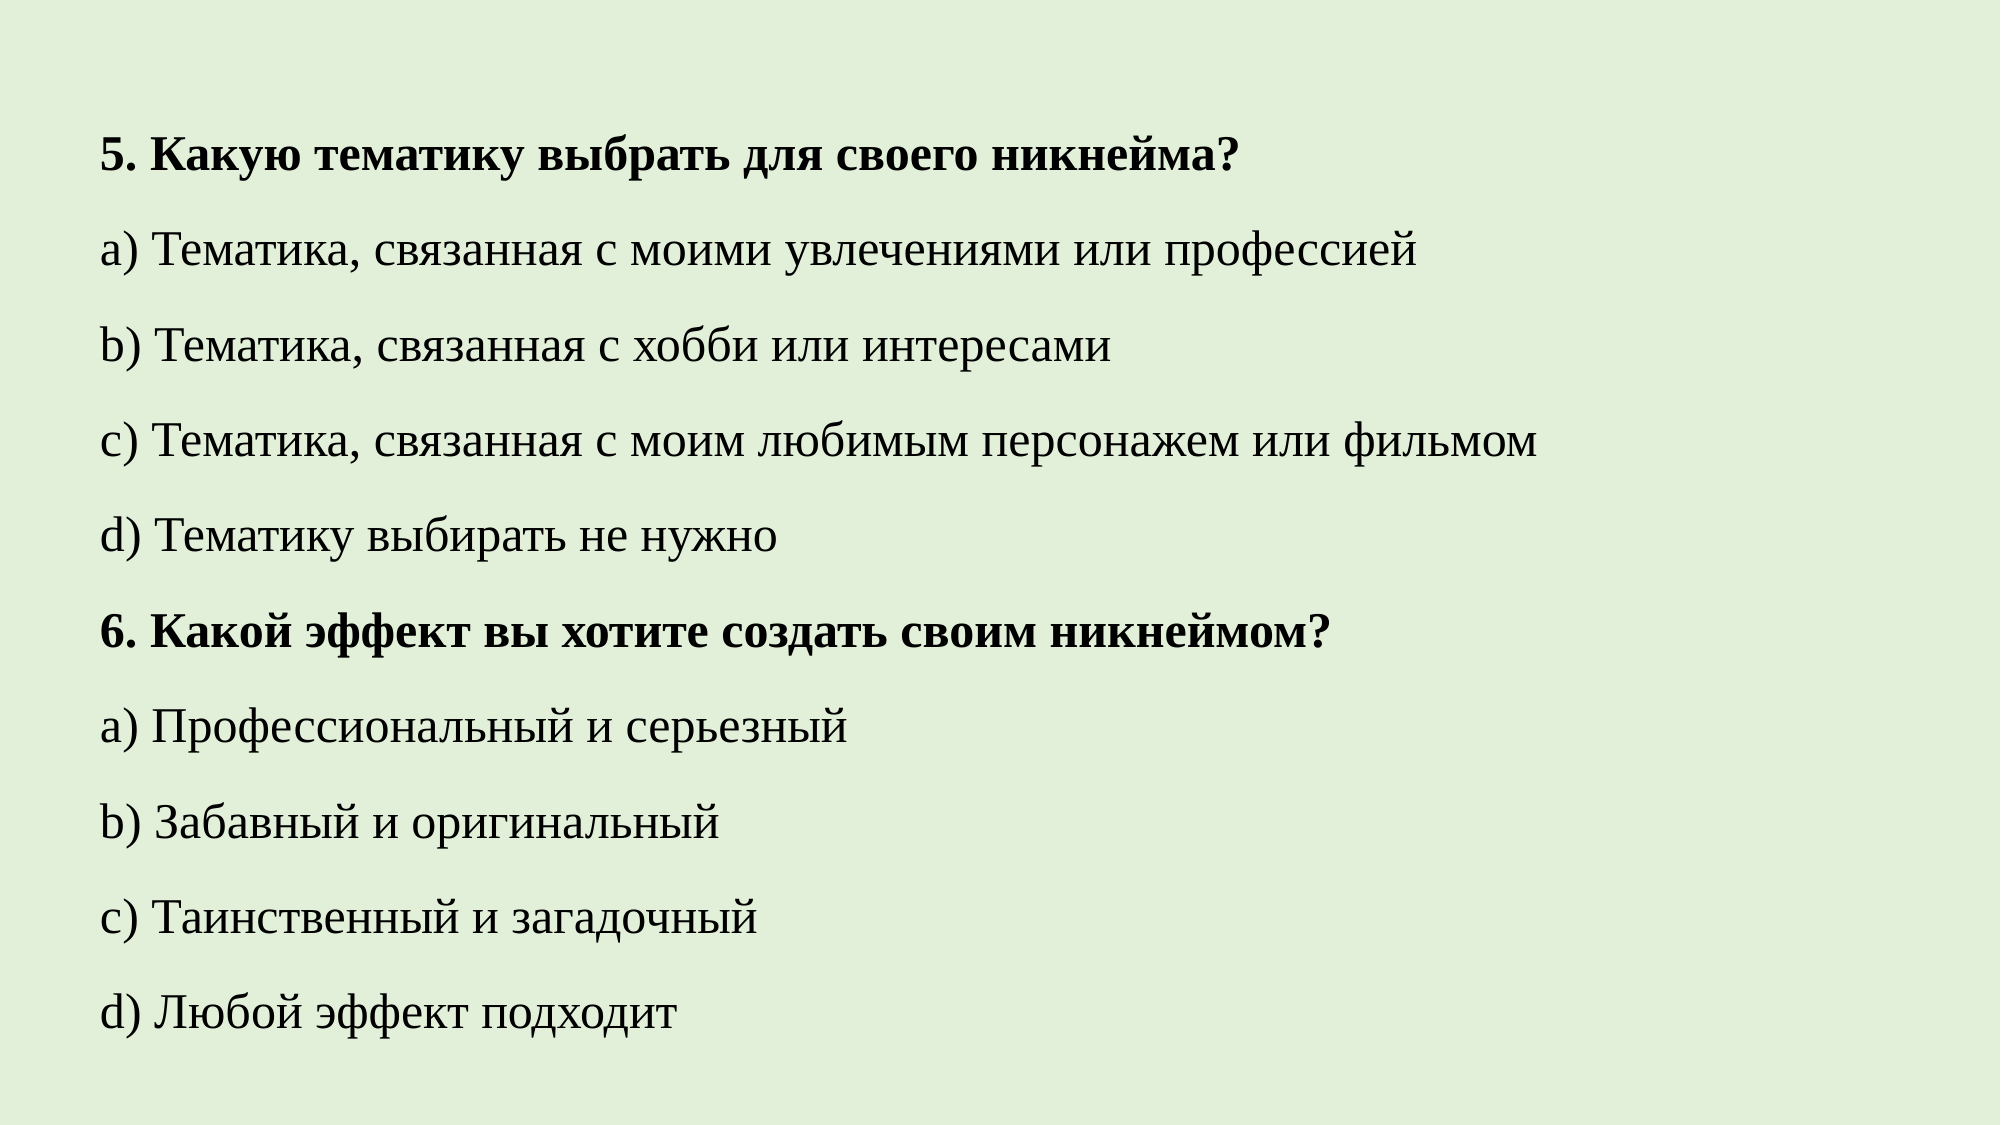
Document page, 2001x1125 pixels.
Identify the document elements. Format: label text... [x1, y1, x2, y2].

subtitle 5. Какую тематику выбрать для своего никнейма? a) Тематика, связанная с моими увлечениями или профессией b) Тематика, связанная с хобби или интересами c) Тематика, связанная с моим любимым персонажем или фильмом d) Тематику выбирать не нужно 6. Какой эффект вы хотите создать своим никнеймом? a) Профессиональный и серьезный b) Забавный и оригинальный c) Таинственный и загадочный d) Любой эффект подходит [100, 193, 1900, 1064]
